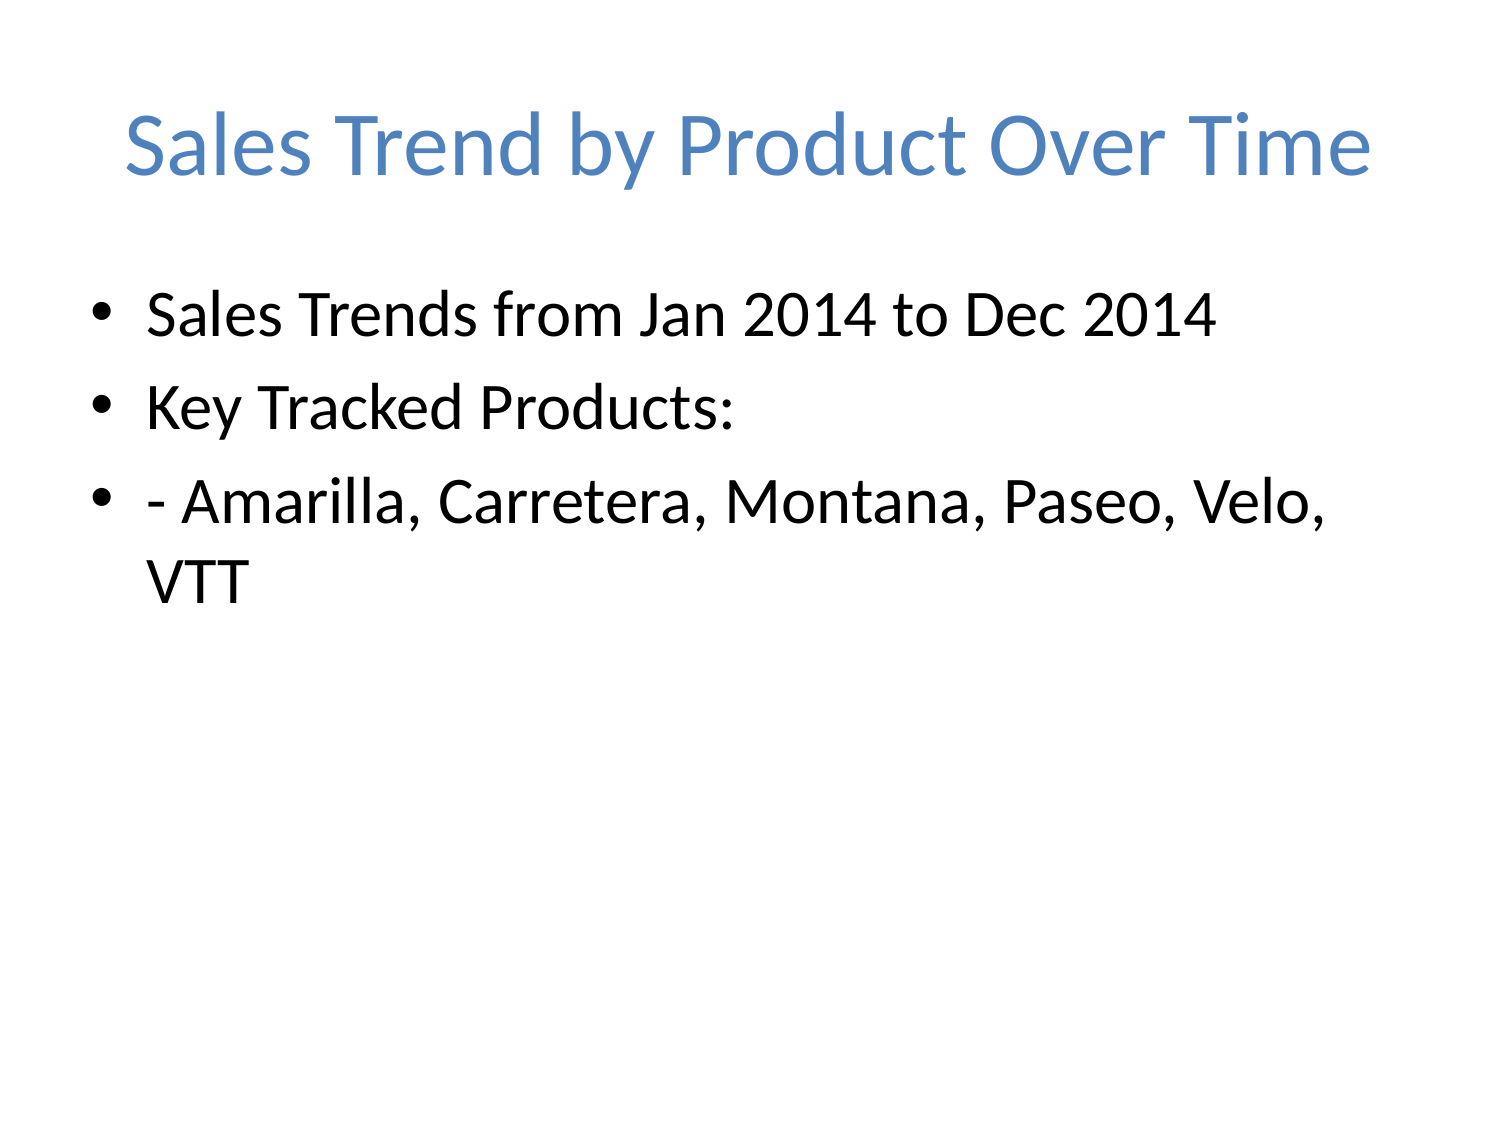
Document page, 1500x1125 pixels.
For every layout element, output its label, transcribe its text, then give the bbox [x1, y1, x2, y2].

list Sales Trends from Jan 2014 to Dec 2014 Key Tracked Products: - Amarilla, Carretera, Montana, Paseo, Velo, VTT [75, 262, 1425, 1005]
title Sales Trend by Product Over Time [75, 45, 1425, 233]
